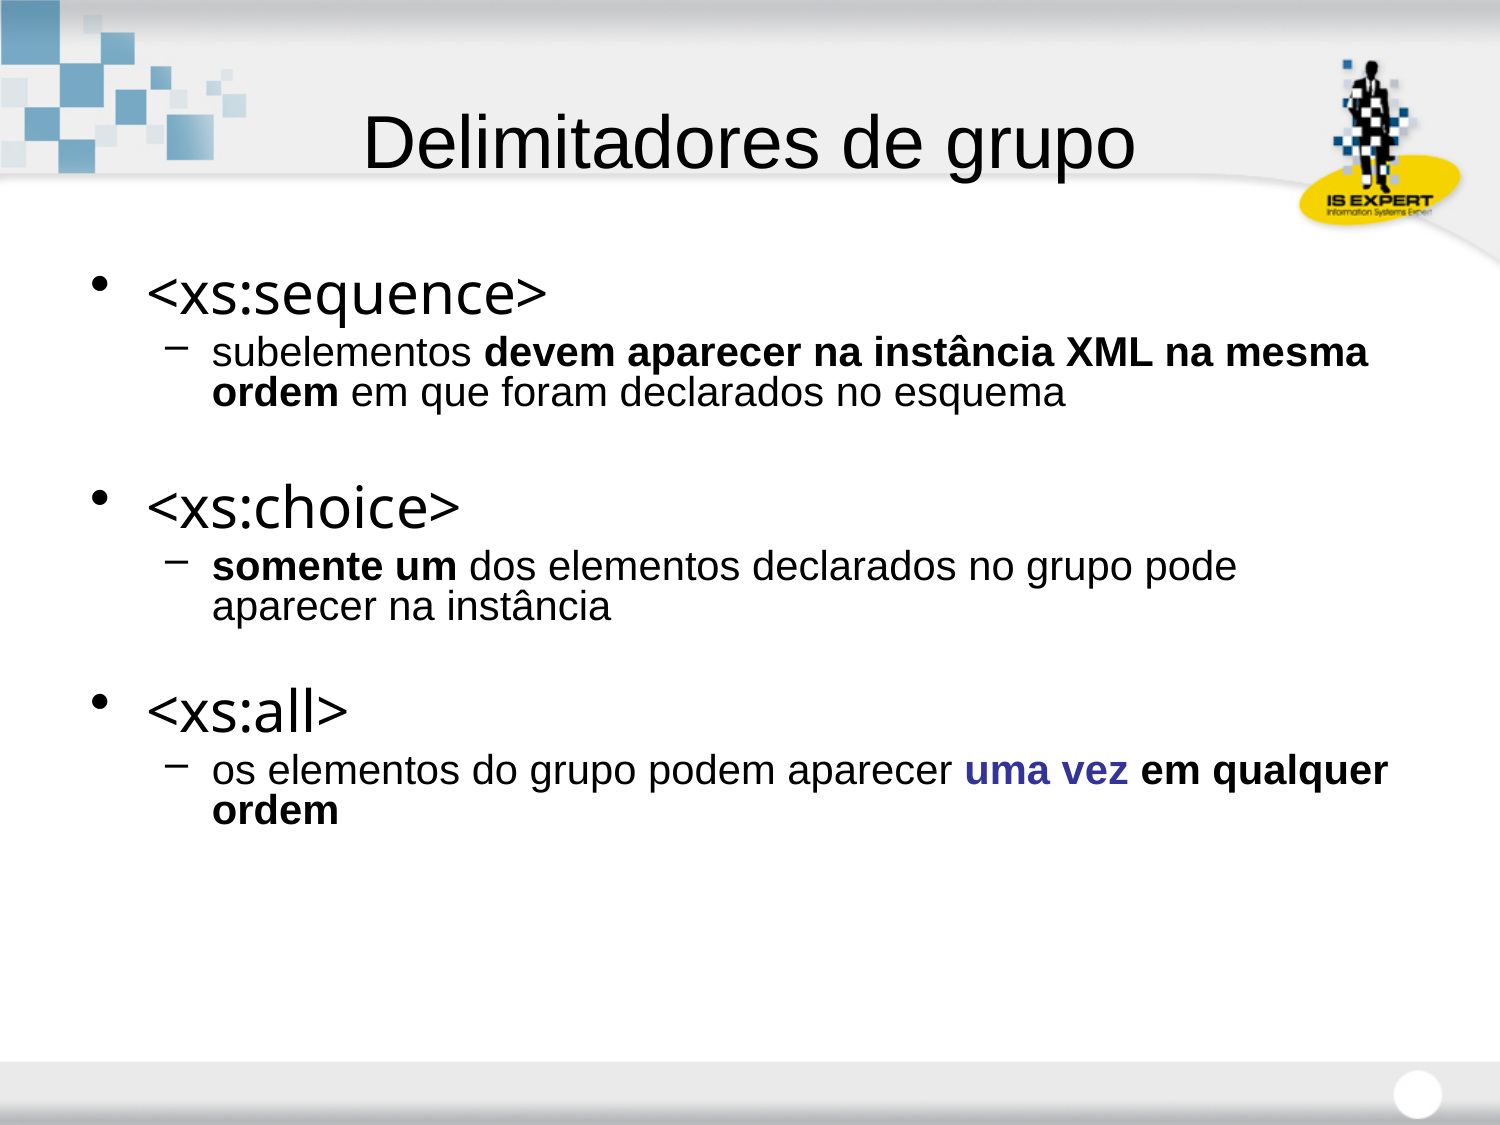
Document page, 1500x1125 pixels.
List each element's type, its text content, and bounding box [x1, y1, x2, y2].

title Delimitadores de grupo [74, 44, 1426, 233]
list <xs:sequence> subelementos devem aparecer na instância XML na mesma ordem em que foram declarados no esquema <xs:choice> somente um dos elementos declarados no grupo pode aparecer na instância <xs:all> os elementos do grupo podem aparecer uma vez em qualquer ordem [74, 262, 1426, 1006]
picture [0, 0, 1500, 1125]
